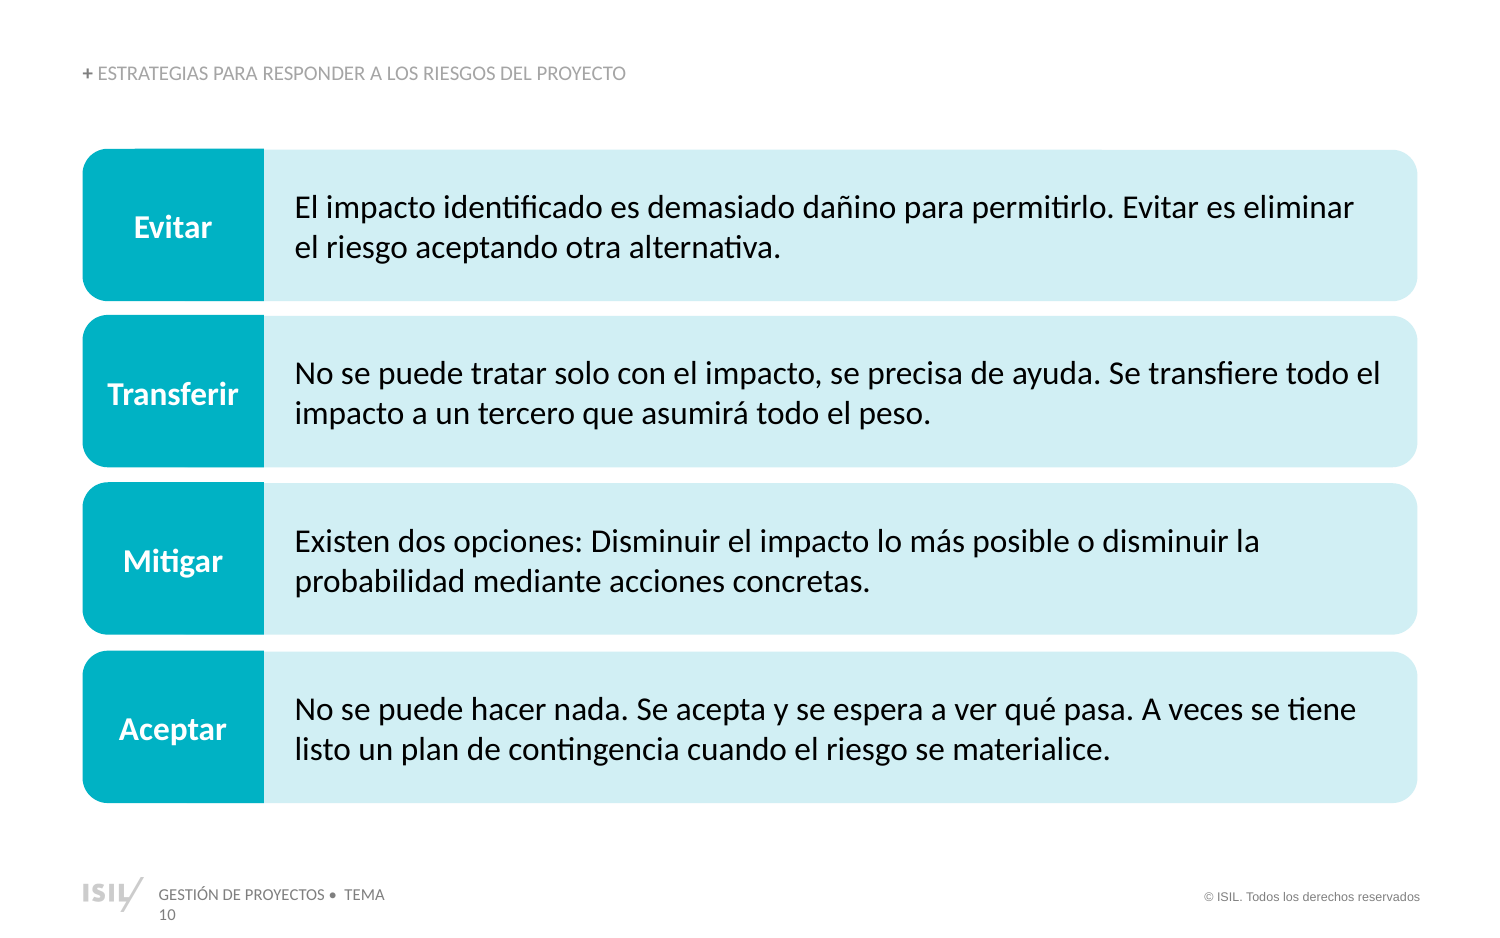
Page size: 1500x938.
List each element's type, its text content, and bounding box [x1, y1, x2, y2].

text_box Existen dos opciones: Disminuir el impacto lo más posible o disminuir la probabilidad mediante acciones concretas. [264, 483, 1418, 635]
text_box [82, 148, 264, 302]
text_box + ESTRATEGIAS PARA RESPONDER A LOS RIESGOS DEL PROYECTO [82, 61, 862, 85]
text_box [82, 314, 264, 364]
text_box Transferir [82, 364, 264, 420]
text_box [82, 587, 264, 635]
text_box No se puede hacer nada. Se acepta y se espera a ver qué pasa. A veces se tiene listo un plan de contingencia cuando el riesgo se materialice. [264, 651, 1418, 804]
text_box No se puede tratar solo con el impacto, se precisa de ayuda. Se transfiere todo el impacto a un tercero que asumirá todo el peso. [264, 315, 1418, 468]
text_box [82, 482, 264, 531]
text_box Mitigar [82, 531, 264, 587]
text_box El impacto identificado es demasiado dañino para permitirlo. Evitar es eliminar el riesgo aceptando otra alternativa. [264, 149, 1418, 302]
text_box Evitar [110, 198, 236, 253]
text_box [82, 650, 264, 700]
text_box Aceptar [82, 700, 264, 755]
text_box [82, 420, 264, 468]
text_box [82, 755, 264, 804]
